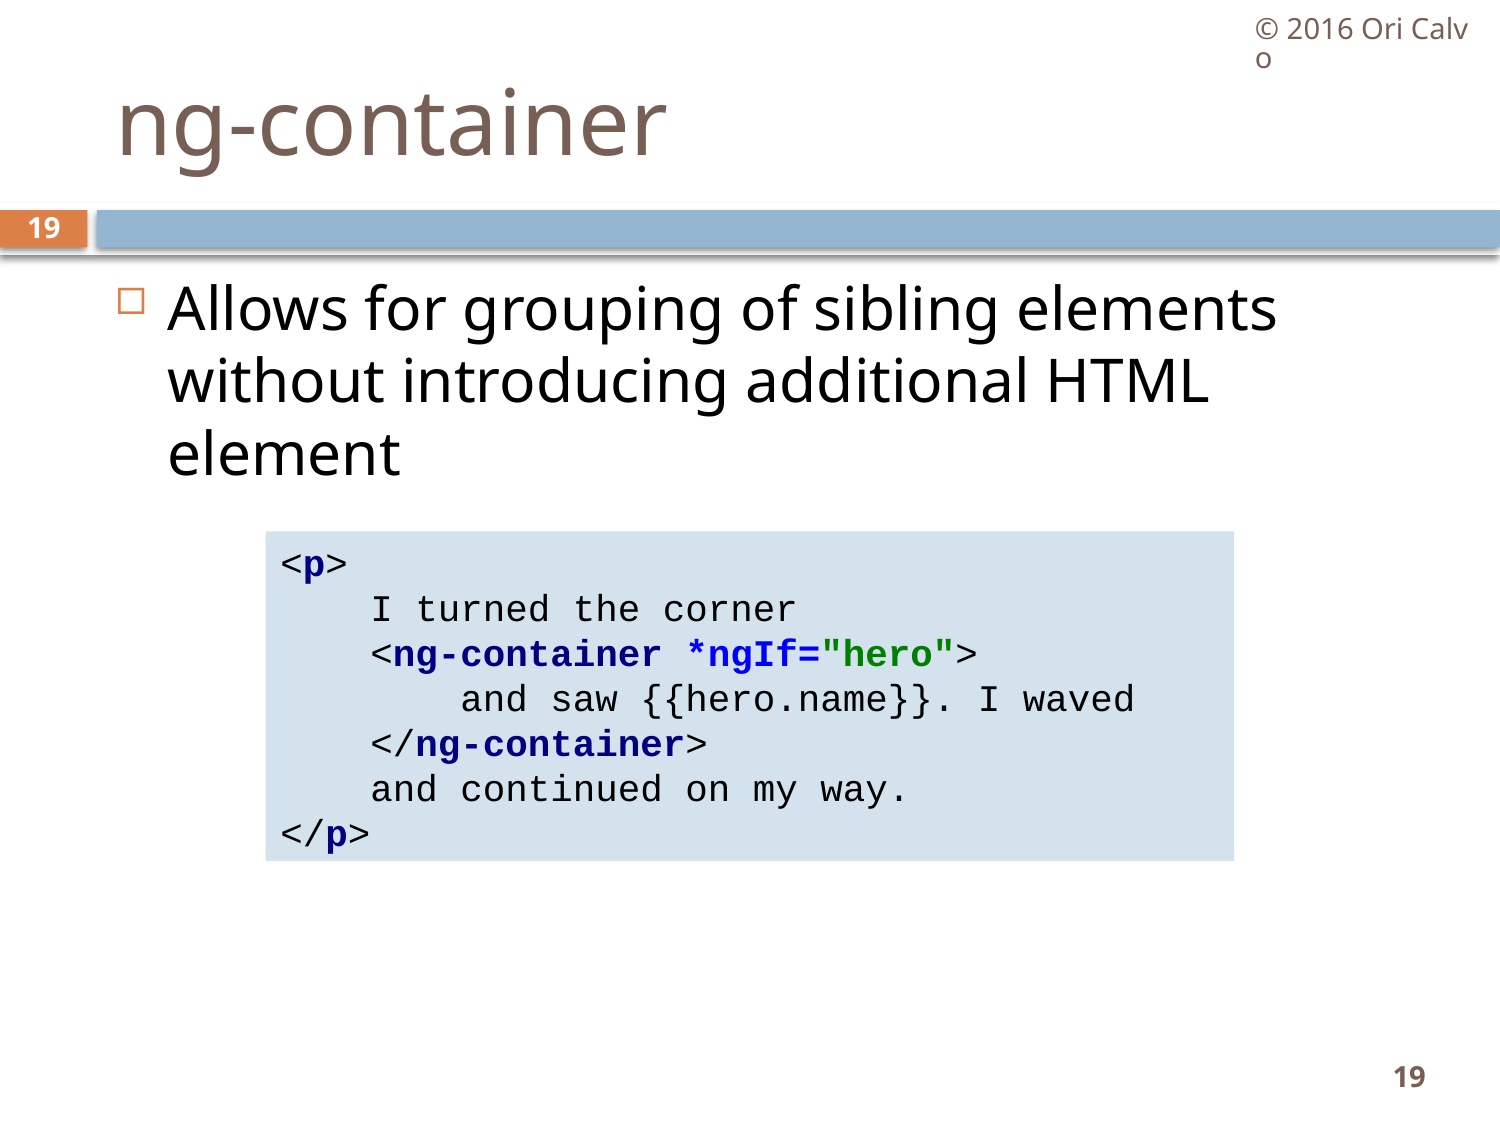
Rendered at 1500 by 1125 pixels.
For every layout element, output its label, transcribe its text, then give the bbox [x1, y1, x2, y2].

list Allows for grouping of sibling elements without introducing additional HTML element [100, 262, 1438, 1000]
title ng-container [100, 37, 1438, 200]
footer © 2016 Ori Calvo [1240, 0, 1500, 60]
slide_number 19 [0, 208, 88, 249]
text_box <p> I turned the corner <ng-container *ngIf="hero"> and saw {{hero.name}}. I waved </ng-container> and continued on my way. </p> [265, 531, 1235, 861]
